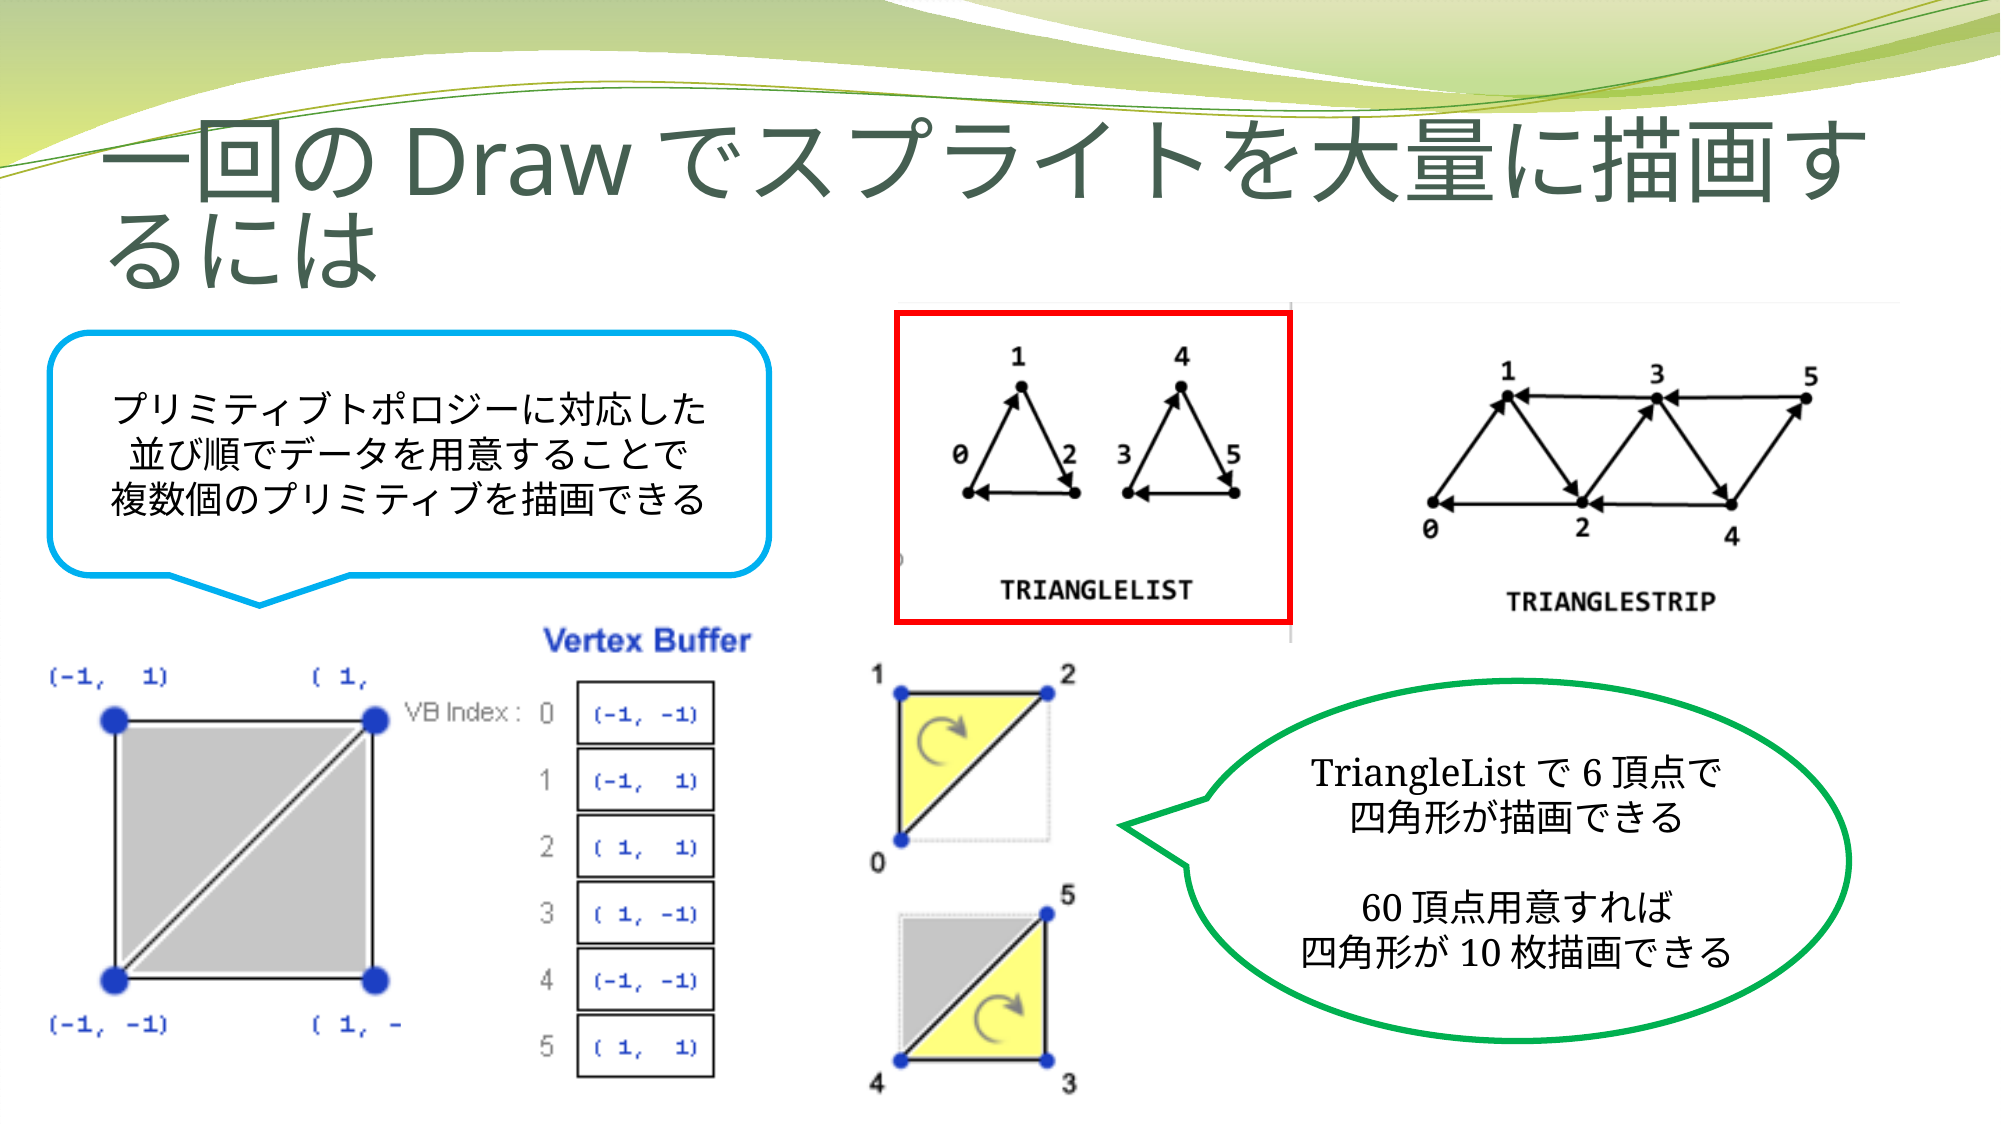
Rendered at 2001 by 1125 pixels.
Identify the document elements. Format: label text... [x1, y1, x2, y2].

picture [49, 302, 1900, 1100]
title 一回のDrawでスプライトを大量に描画するには [99, 115, 1900, 303]
text_box TriangleListで6頂点で 四角形が描画できる 60頂点用意すれば 四角形が10枚描画できる [1121, 680, 1850, 1042]
text_box プリミティブトポロジーに対応した 並び順でデータを用意することで 複数個のプリミティブを描画できる [49, 332, 770, 607]
